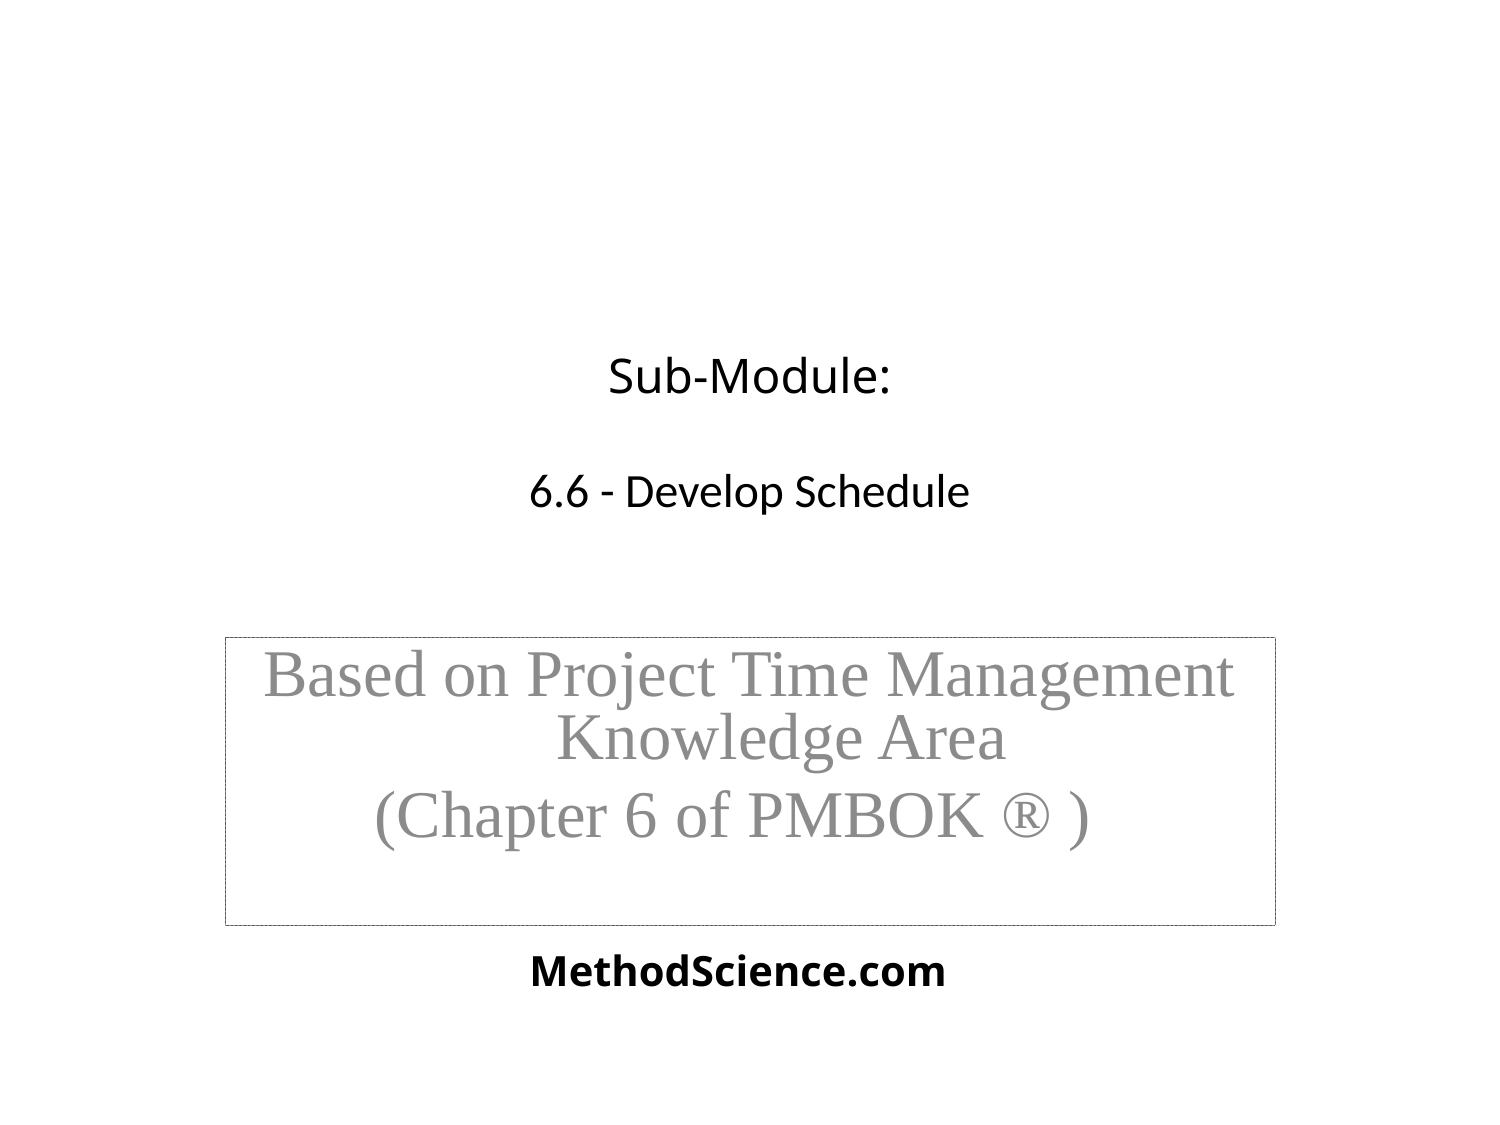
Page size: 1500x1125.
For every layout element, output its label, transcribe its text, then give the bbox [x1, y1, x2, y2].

subtitle Based on Project Time Management Knowledge Area (Chapter 6 of PMBOK ® ) [225, 637, 1275, 925]
text_box MethodScience.com [412, 937, 1075, 1003]
title Sub-Module: 6.6 - Develop Schedule [112, 337, 1388, 525]
